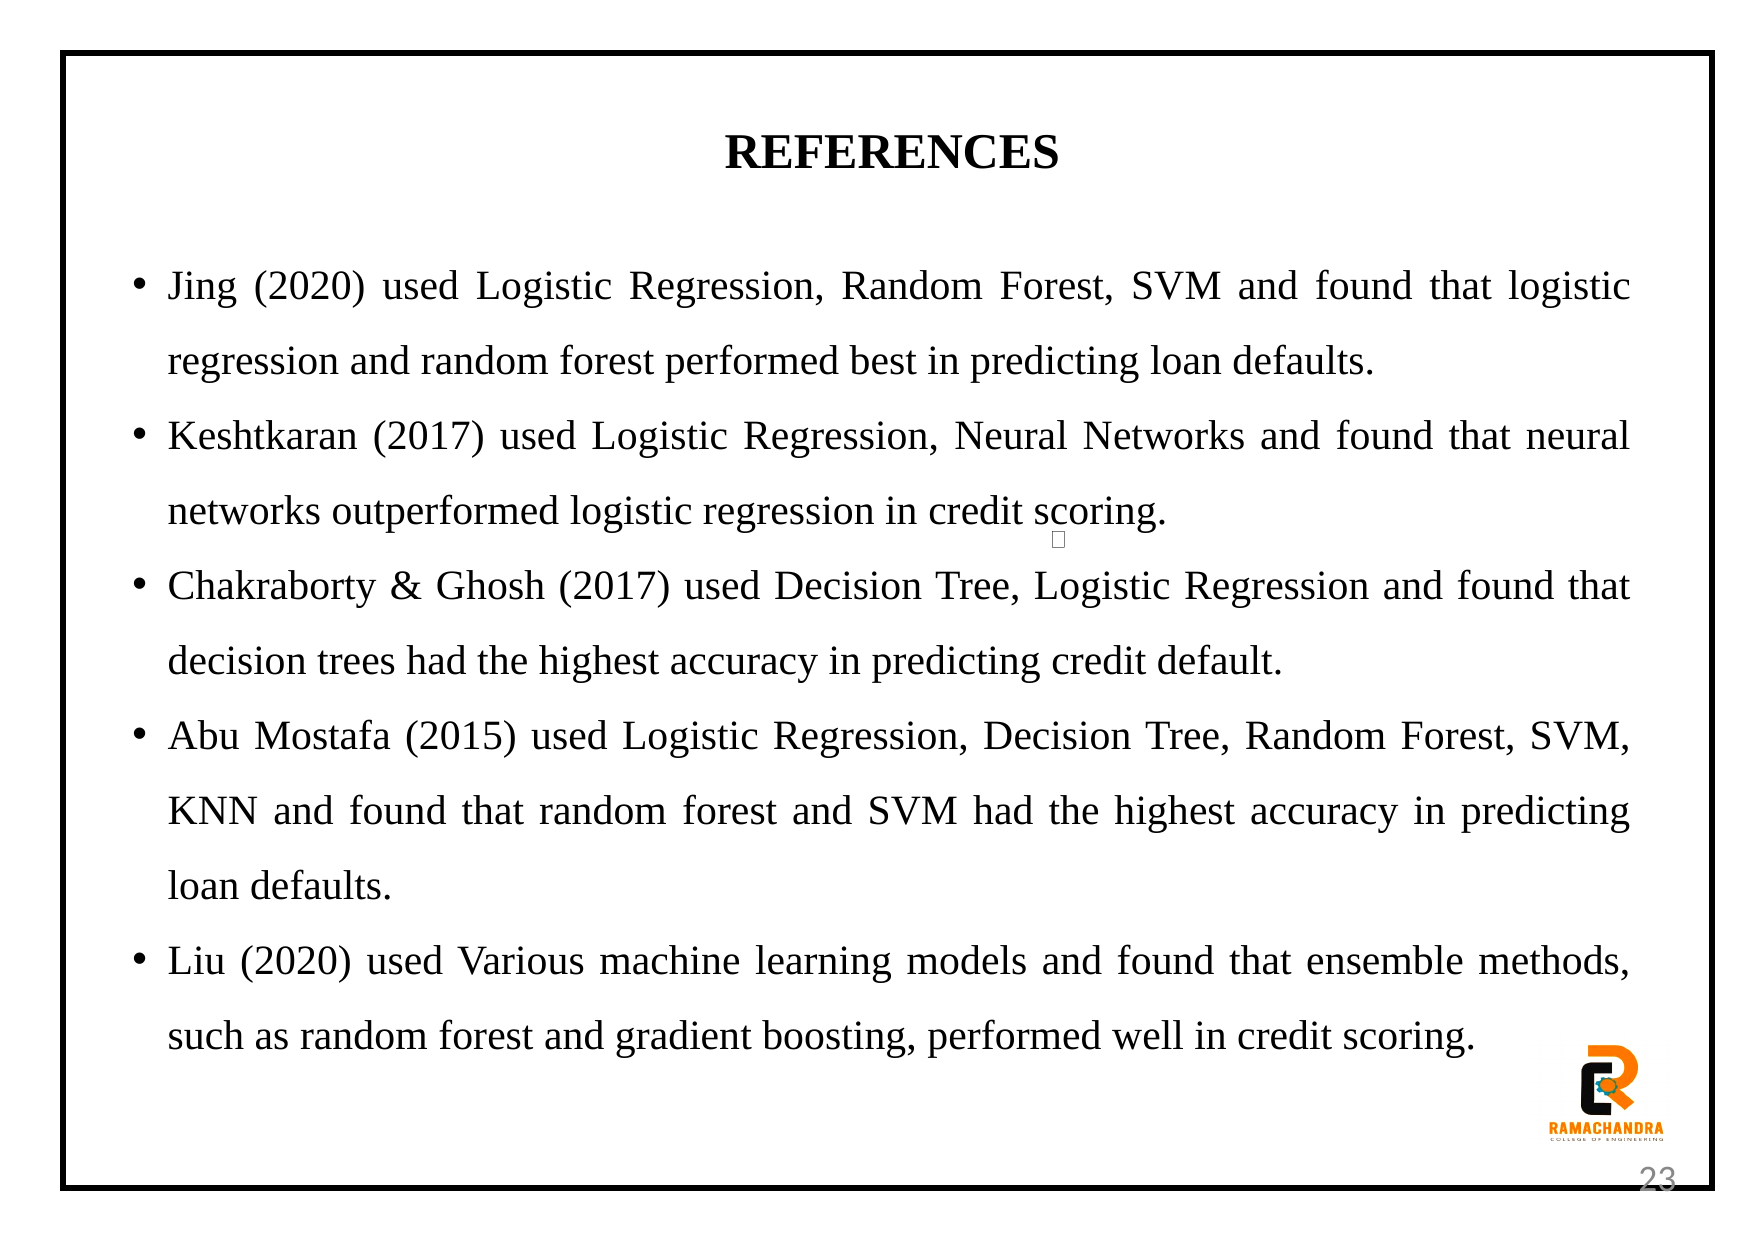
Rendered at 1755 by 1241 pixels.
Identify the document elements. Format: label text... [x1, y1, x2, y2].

slide_number 23 [1647, 1159, 1677, 1241]
picture [1528, 1030, 1676, 1153]
text_box Jing (2020) used Logistic Regression, Random Forest, SVM and found that logistic regression and random forest performed best in predicting loan defaults. Keshtkaran (2017) used Logistic Regression, Neural Networks and found that neural networks outperformed logistic regression in credit scoring. Chakraborty & Ghosh (2017) used Decision Tree, Logistic Regression and found that decision trees had the highest accuracy in predicting credit default. Abu Mostafa (2015) used Logistic Regression, Decision Tree, Random Forest, SVM, KNN and found that random forest and SVM had the highest accuracy in predicting loan defaults. Liu (2020) used Various machine learning models and found that ensemble methods, such as random forest and gradient boosting, performed well in credit scoring. [117, 217, 1647, 1241]
text_box REFERENCES [417, 118, 1368, 179]
